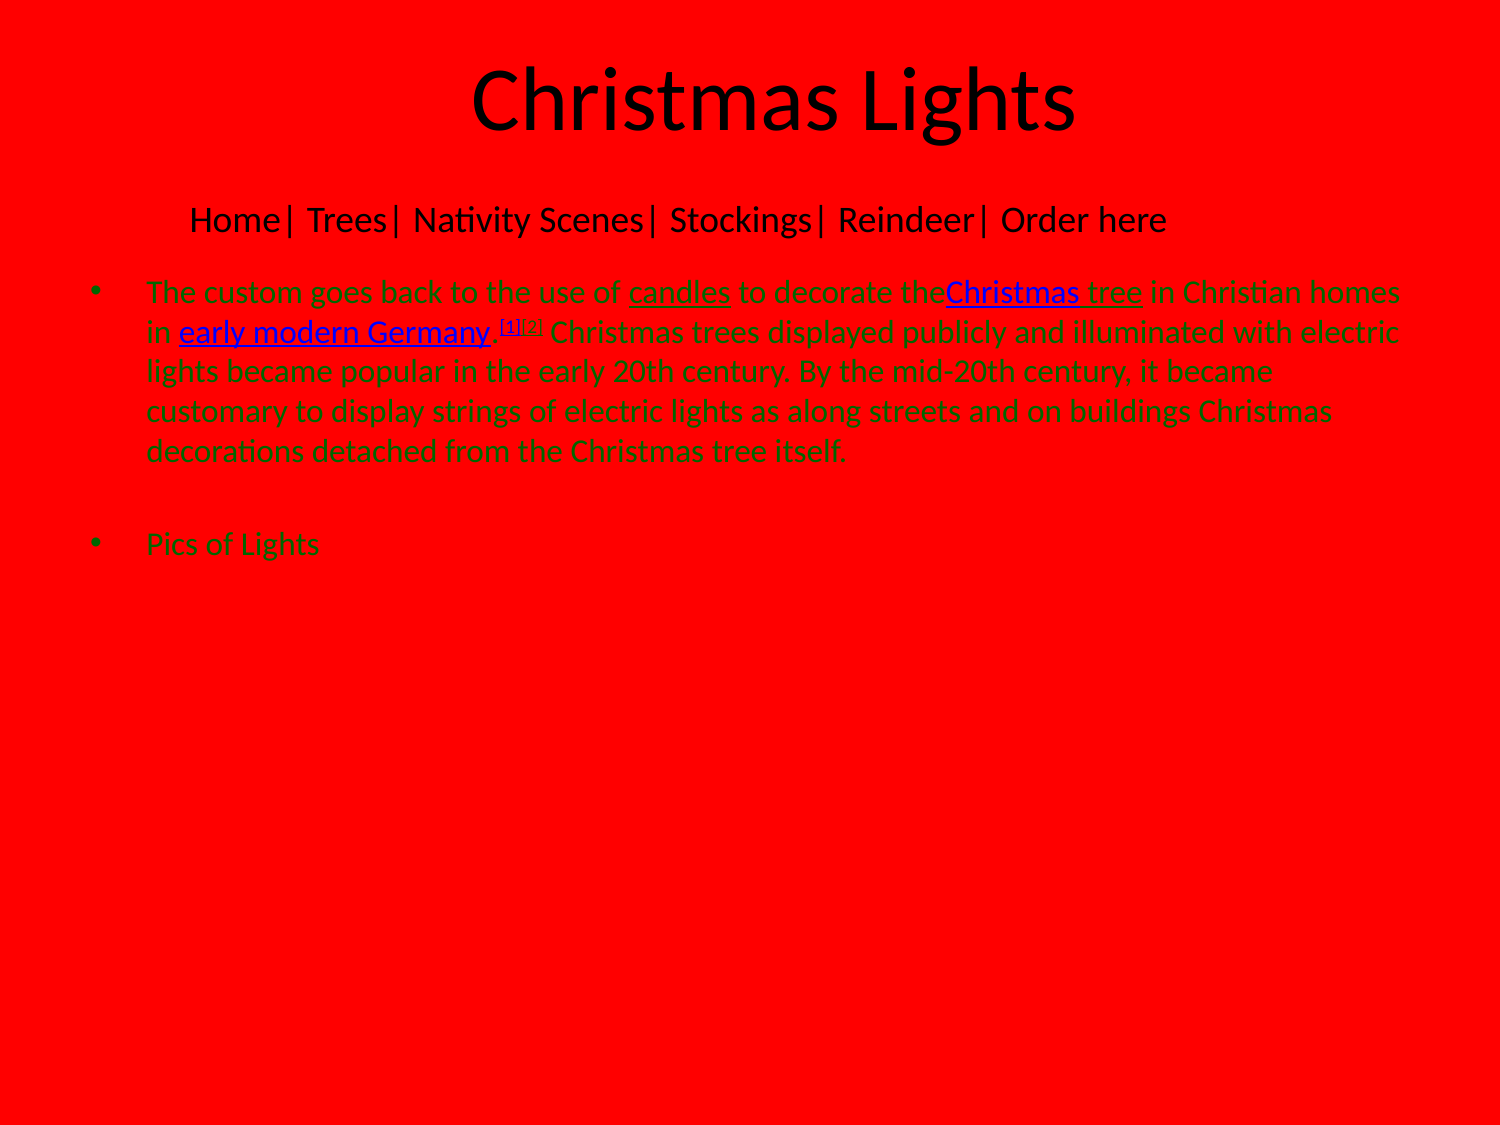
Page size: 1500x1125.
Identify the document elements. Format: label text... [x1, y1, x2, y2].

title Christmas Lights [99, 0, 1450, 188]
text_box Home| Trees| Nativity Scenes| Stockings| Reindeer| Order here [174, 187, 1300, 248]
list The custom goes back to the use of candles to decorate theChristmas tree in Christian homes in early modern Germany.[1][2] Christmas trees displayed publicly and illuminated with electric lights became popular in the early 20th century. By the mid-20th century, it became customary to display strings of electric lights as along streets and on buildings Christmas decorations detached from the Christmas tree itself. Pics of Lights [75, 262, 1425, 1005]
